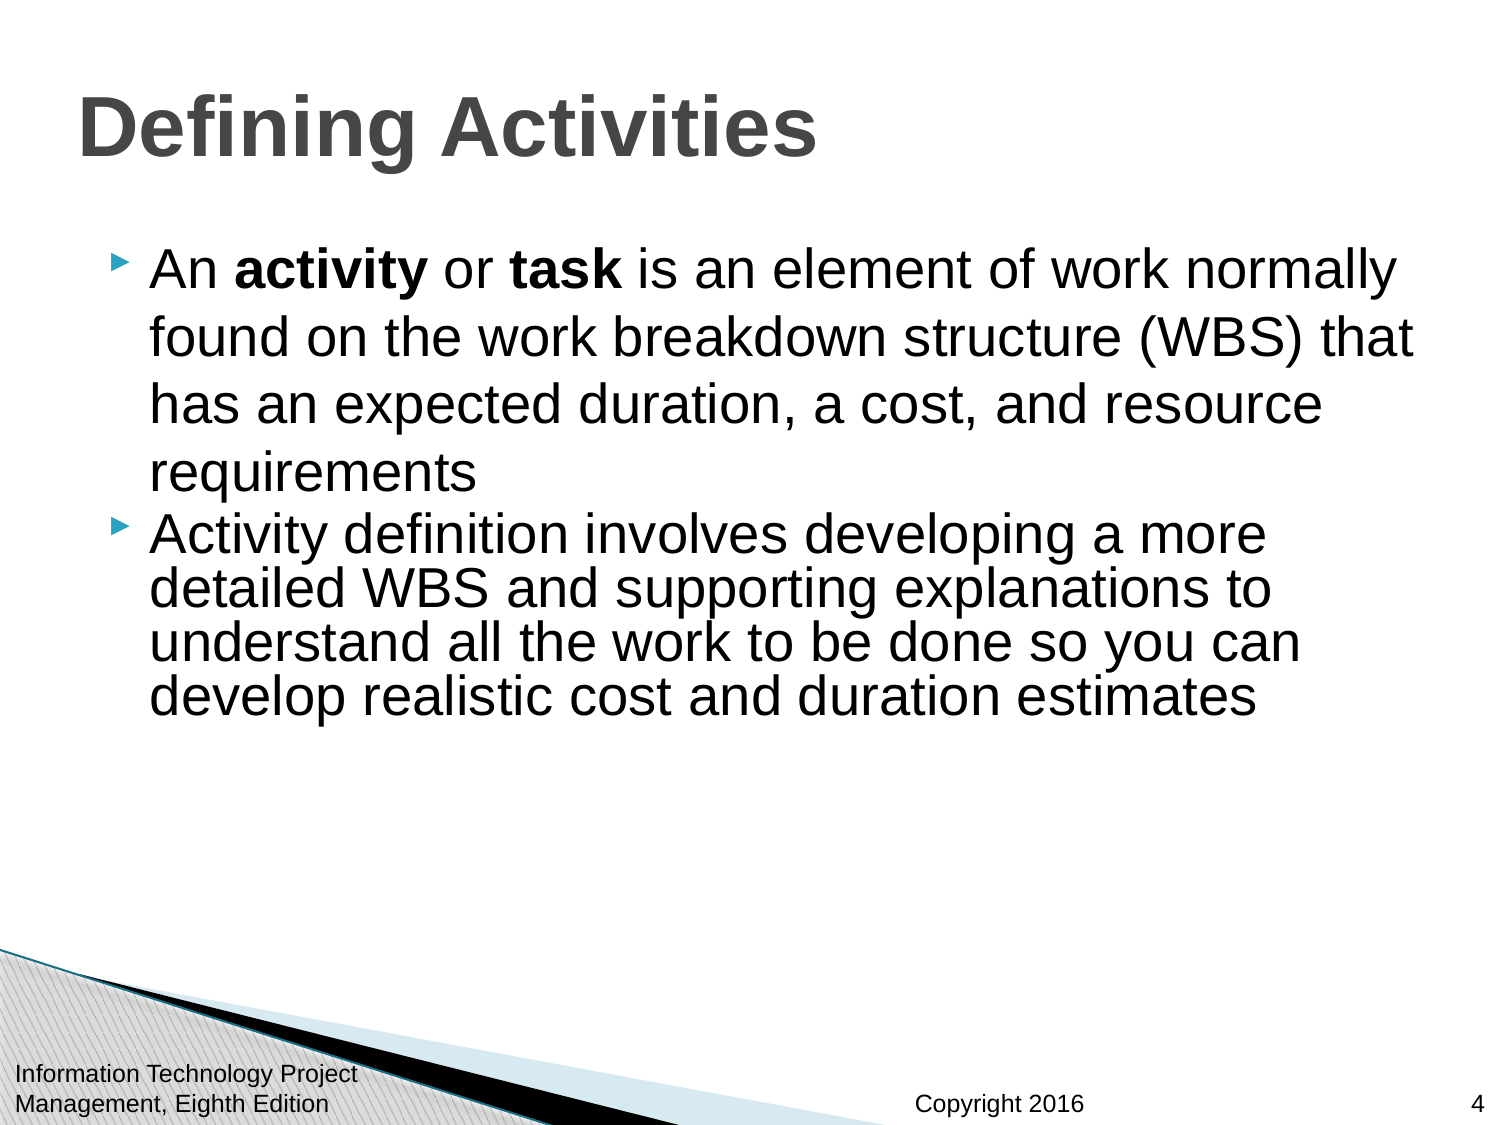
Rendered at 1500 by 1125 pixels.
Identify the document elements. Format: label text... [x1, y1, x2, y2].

list An activity or task is an element of work normally found on the work breakdown structure (WBS) that has an expected duration, a cost, and resource requirements Activity definition involves developing a more detailed WBS and supporting explanations to understand all the work to be done so you can develop realistic cost and duration estimates [74, 224, 1431, 1012]
title Defining Activities [62, 45, 1425, 200]
slide_number 4 [1408, 1065, 1500, 1125]
